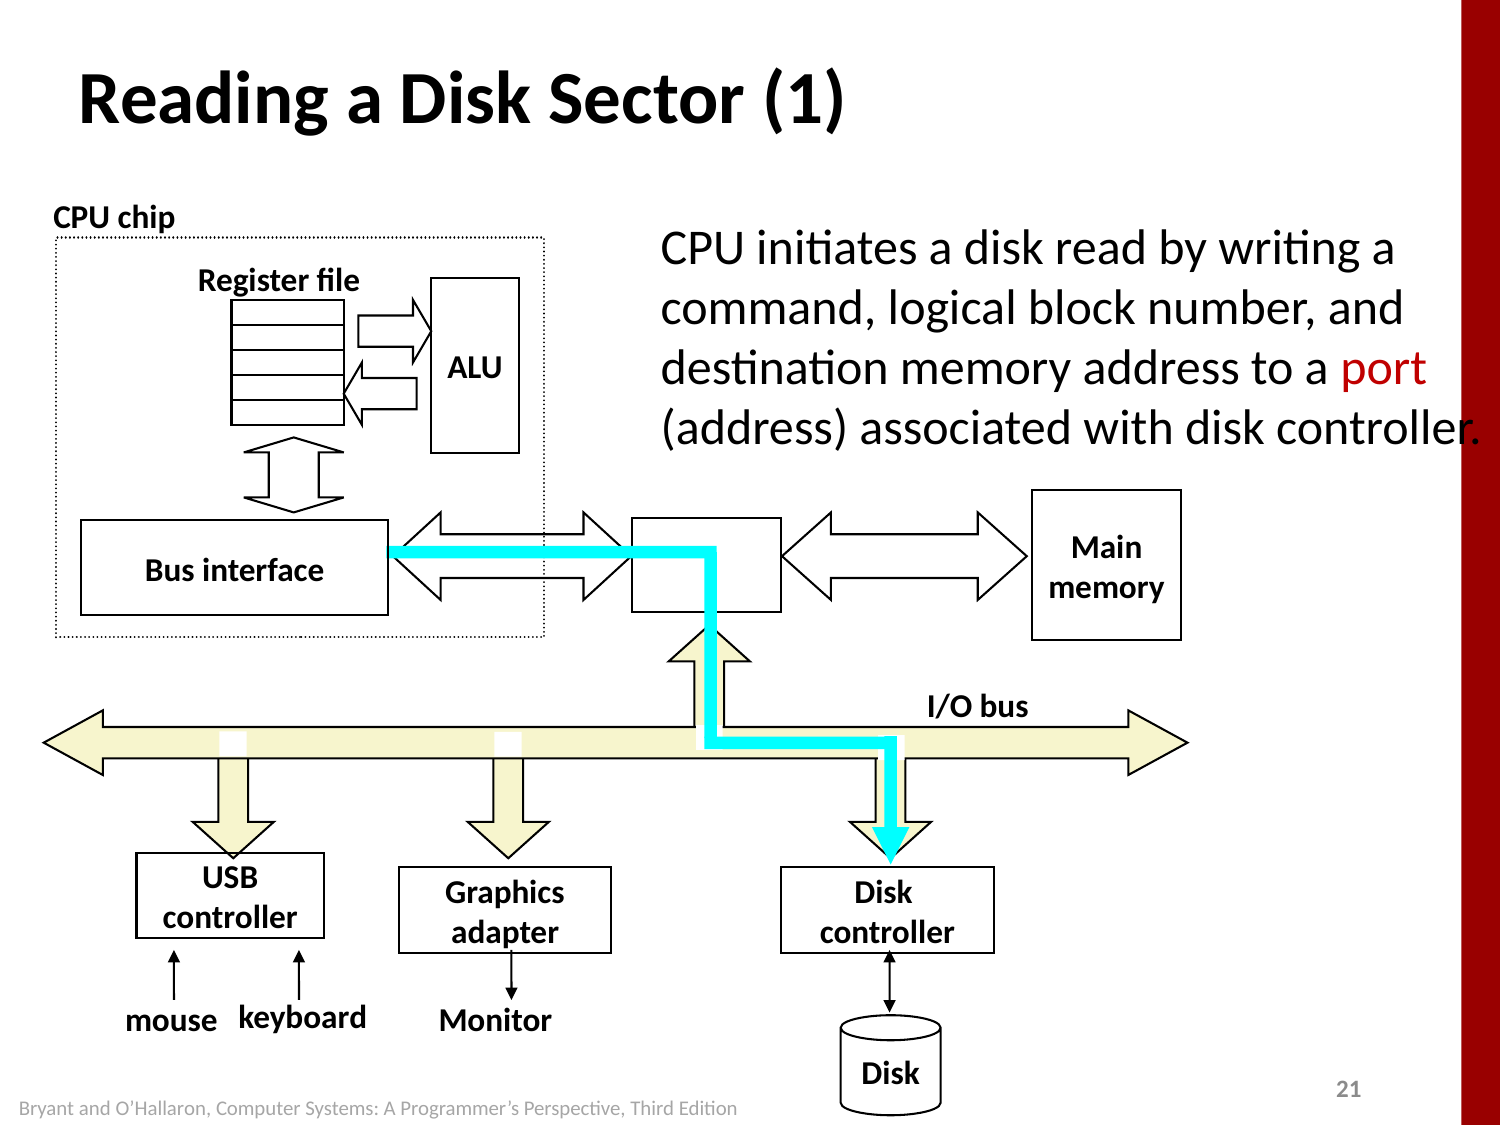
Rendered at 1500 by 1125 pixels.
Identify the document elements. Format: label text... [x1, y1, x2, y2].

text_box CPU chip [38, 187, 191, 243]
text_box [219, 731, 247, 757]
text_box keyboard [223, 987, 382, 1043]
text_box USB controller [136, 852, 324, 939]
text_box [883, 949, 896, 1013]
title Reading a Disk Sector (1) [63, 30, 1310, 157]
text_box CPU initiates a disk read by writing a command, logical block number, and destination memory address to a port (address) associated with disk controller. [645, 207, 1500, 462]
text_box [884, 736, 897, 865]
text_box [167, 949, 181, 990]
text_box Disk controller [781, 867, 994, 953]
text_box [849, 759, 890, 853]
text_box [544, 553, 632, 600]
text_box [292, 949, 306, 987]
text_box [711, 626, 750, 726]
text_box [505, 949, 518, 990]
text_box mouse [110, 990, 233, 1046]
text_box [696, 725, 723, 750]
text_box [56, 237, 544, 638]
text_box [723, 710, 1188, 775]
text_box [782, 512, 1027, 600]
text_box Bus interface [81, 520, 389, 616]
text_box [467, 759, 549, 859]
text_box Disk [840, 1015, 941, 1116]
text_box Monitor [423, 990, 568, 1046]
text_box [494, 731, 522, 757]
text_box [668, 624, 710, 726]
text_box [891, 759, 932, 853]
text_box [632, 517, 782, 613]
text_box I/O bus [912, 677, 1044, 732]
text_box [878, 735, 905, 761]
text_box [192, 759, 274, 852]
text_box Bryant and O’Hallaron, Computer Systems: A Programmer’s Perspective, Third Edition [4, 1087, 754, 1125]
text_box Main memory [1032, 490, 1182, 641]
text_box [43, 710, 878, 775]
text_box I/O Controller [841, 1015, 941, 1040]
text_box [544, 512, 627, 552]
text_box Graphics adapter [398, 867, 612, 953]
